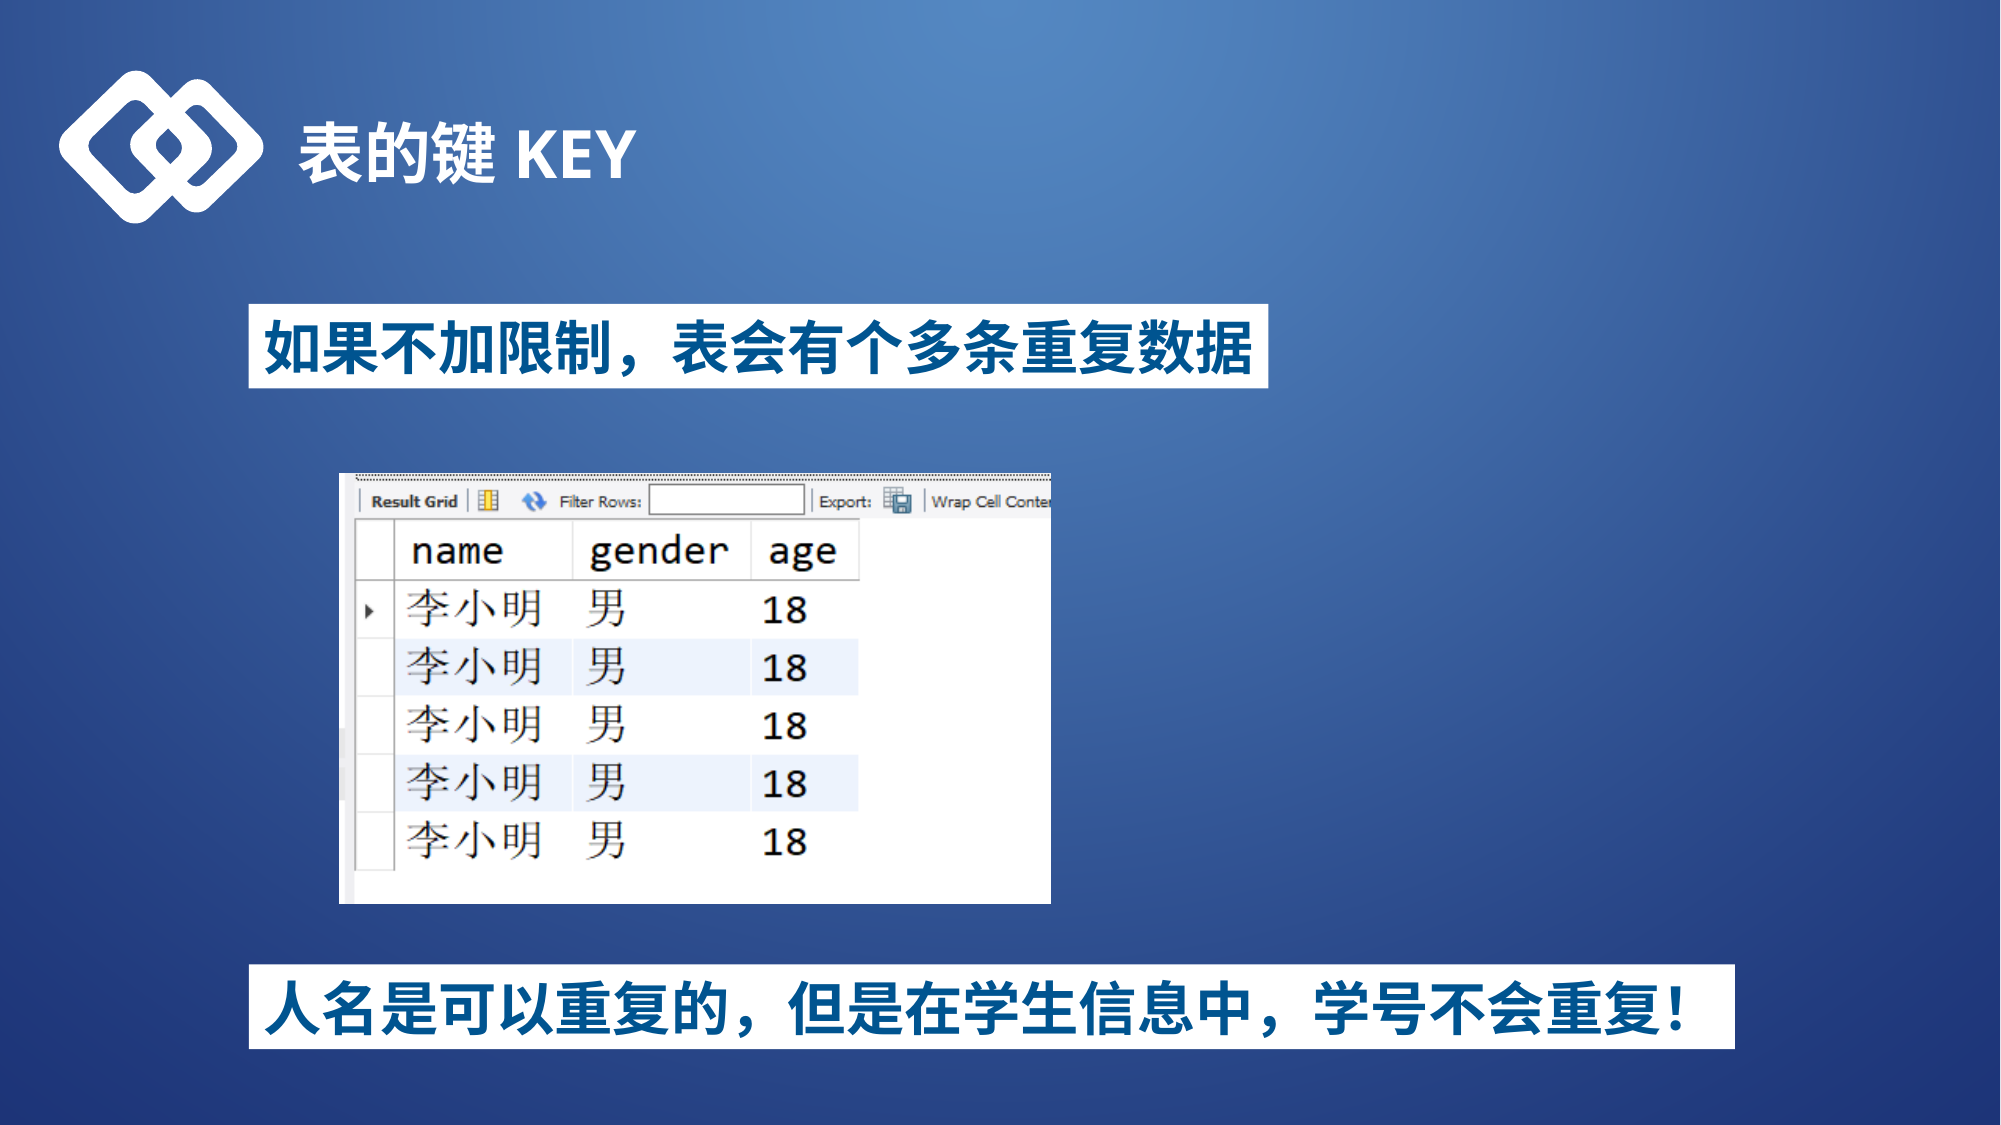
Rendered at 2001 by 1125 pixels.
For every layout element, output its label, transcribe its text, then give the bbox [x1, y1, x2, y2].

text_box 人名是可以重复的，但是在学生信息中，学号不会重复！ [248, 964, 1735, 1050]
text_box 表的键KEY [297, 72, 1837, 232]
text_box 如果不加限制，表会有个多条重复数据 [248, 303, 1269, 389]
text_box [75, 86, 249, 208]
picture [0, 0, 2001, 1125]
